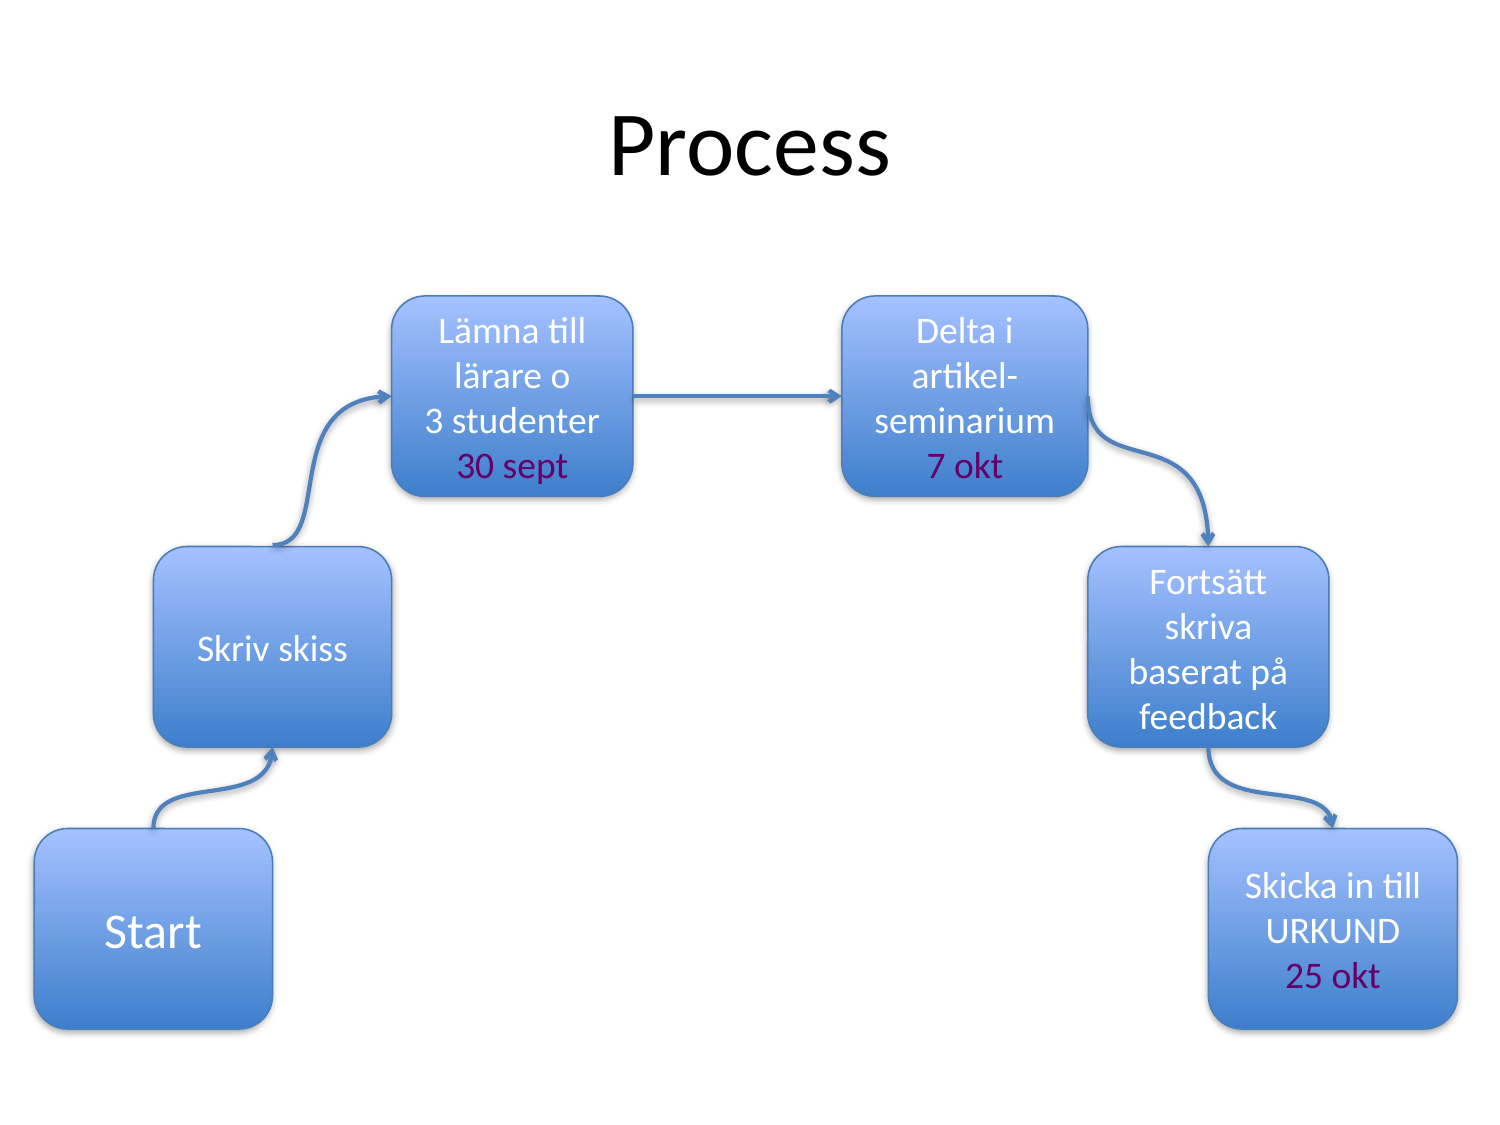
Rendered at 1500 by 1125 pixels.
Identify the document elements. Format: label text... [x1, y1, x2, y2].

text_box Delta i artikel-seminarium 7 okt [841, 295, 1089, 498]
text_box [1072, 410, 1224, 532]
text_box Fortsätt skriva baserat på feedback [1086, 545, 1330, 748]
text_box Skriv skiss [152, 545, 393, 748]
title Process [75, 45, 1425, 233]
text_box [1229, 725, 1312, 851]
text_box Skicka in till URKUND 25 okt [1207, 827, 1459, 1030]
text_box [632, 395, 843, 399]
text_box Start [33, 827, 274, 1030]
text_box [171, 727, 254, 848]
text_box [257, 410, 407, 531]
text_box Lämna till lärare o 3 studenter 30 sept [390, 295, 634, 498]
